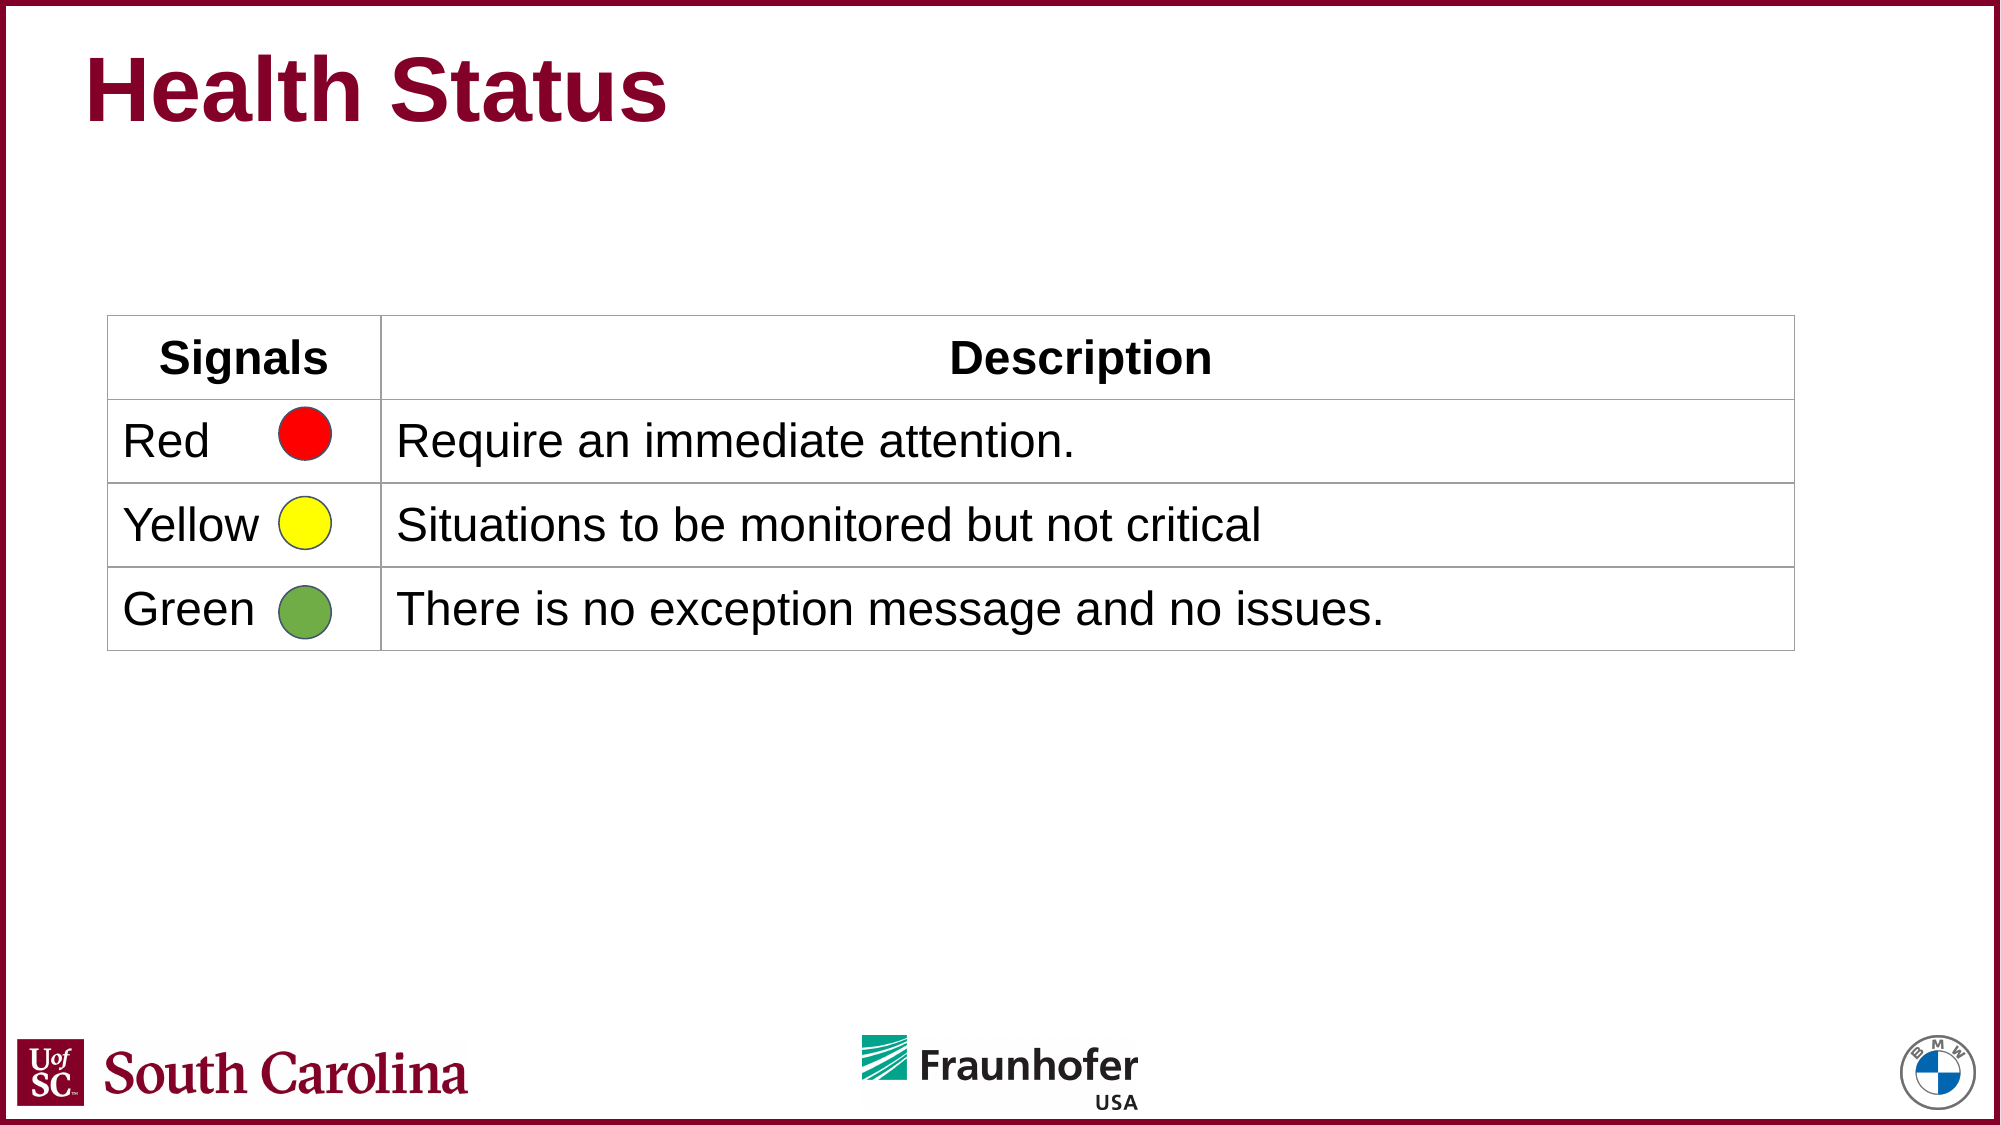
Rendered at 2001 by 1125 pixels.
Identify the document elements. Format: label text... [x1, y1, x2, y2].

table_cell Green [108, 568, 380, 650]
text_box [278, 496, 332, 550]
picture [1900, 1035, 1976, 1110]
table_header Signals [108, 316, 380, 399]
picture [862, 1035, 1138, 1110]
table_cell Require an immediate attention. [382, 400, 1794, 482]
title Health Status [69, 22, 1935, 162]
table_cell There is no exception message and no issues. [382, 568, 1794, 650]
table_cell Red [108, 400, 380, 482]
picture [17, 1039, 468, 1106]
text_box [278, 407, 332, 461]
table_header Description [382, 316, 1794, 399]
table_cell Situations to be monitored but not critical [382, 484, 1794, 566]
table_cell Yellow [108, 484, 380, 566]
text_box [278, 585, 332, 639]
